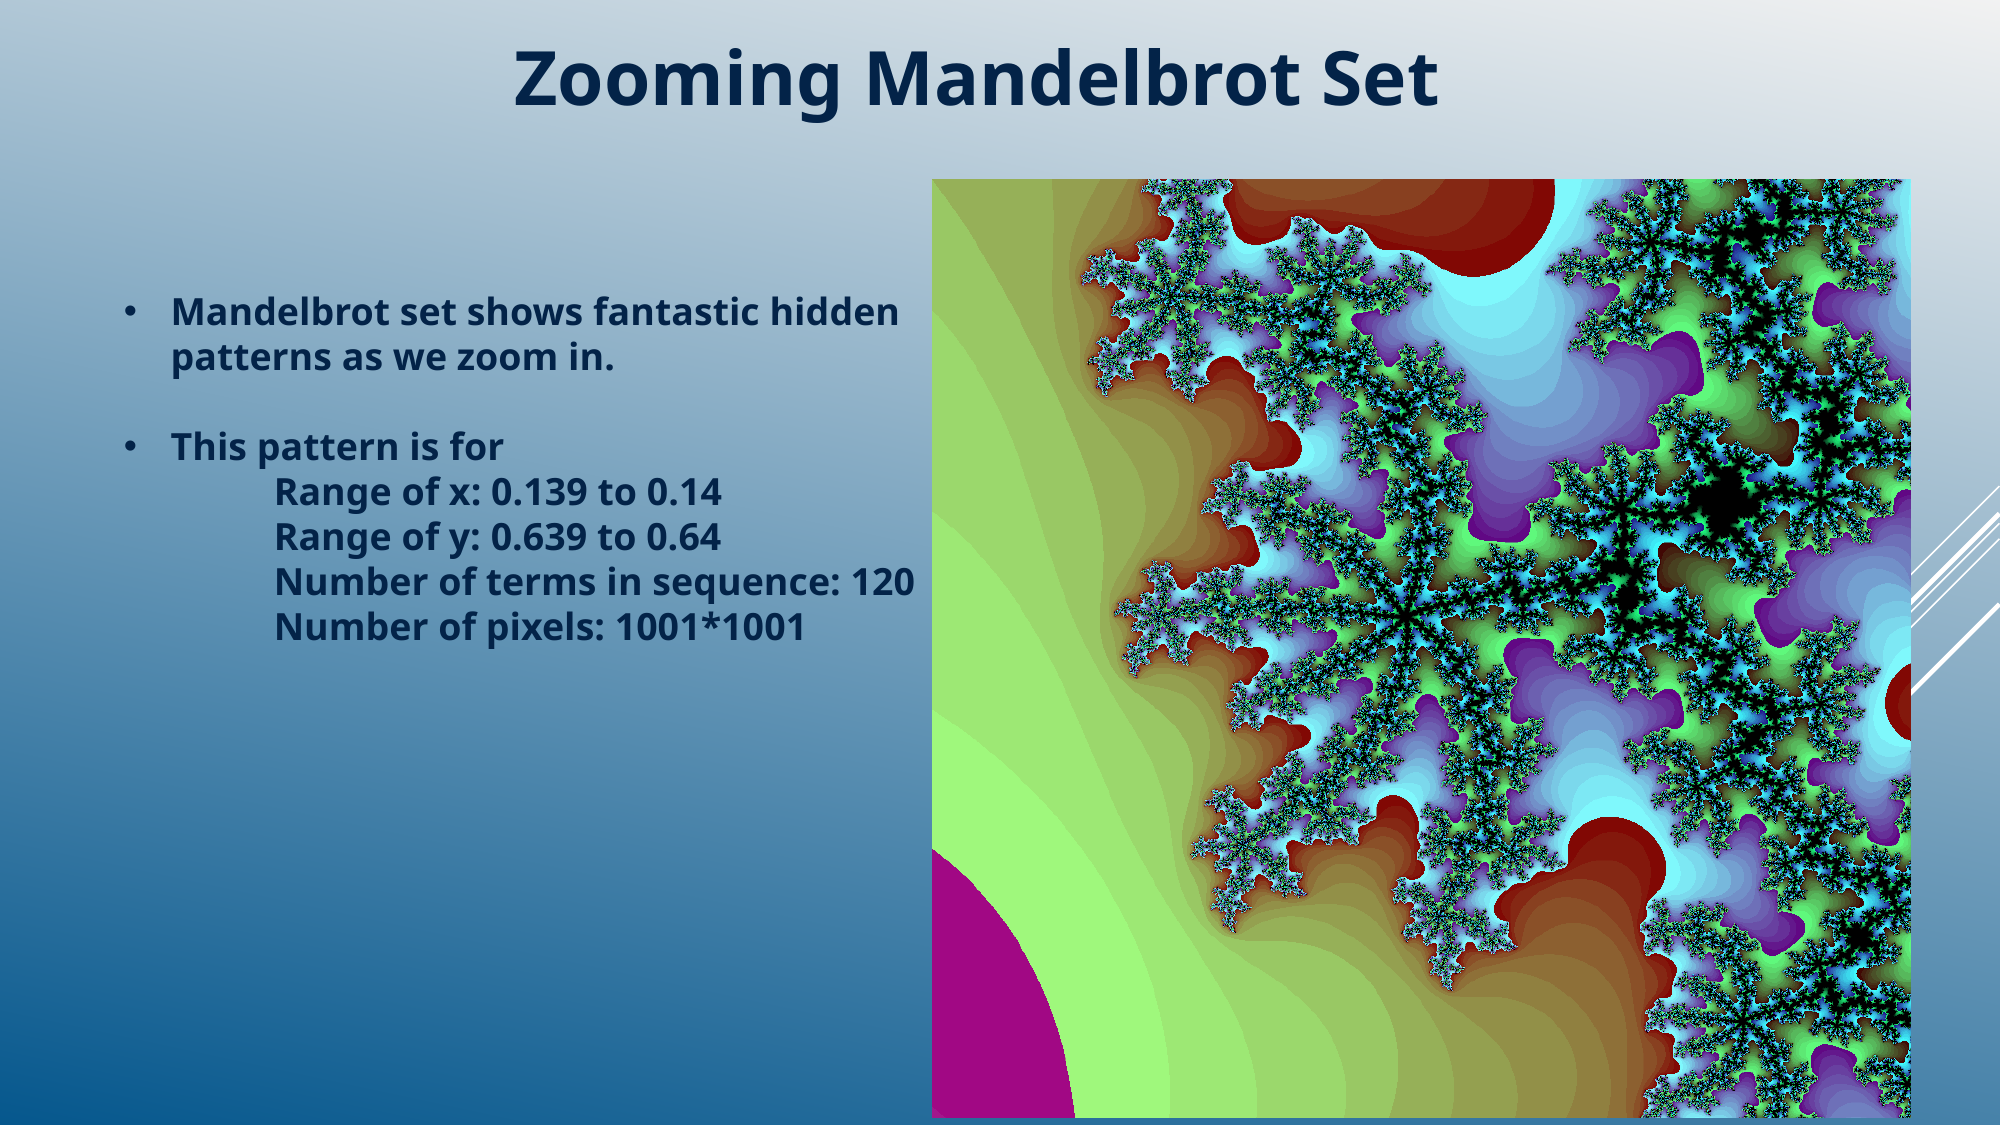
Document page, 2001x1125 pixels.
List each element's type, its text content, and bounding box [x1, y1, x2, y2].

text_box Zooming Mandelbrot Set [450, 23, 1505, 130]
picture [932, 179, 1911, 1119]
text_box Mandelbrot set shows fantastic hidden patterns as we zoom in. This pattern is for Range of x: 0.139 to 0.14 Range of y: 0.639 to 0.64 Number of terms in sequence: 120 Number of pixels: 1001*1001 [108, 280, 926, 659]
